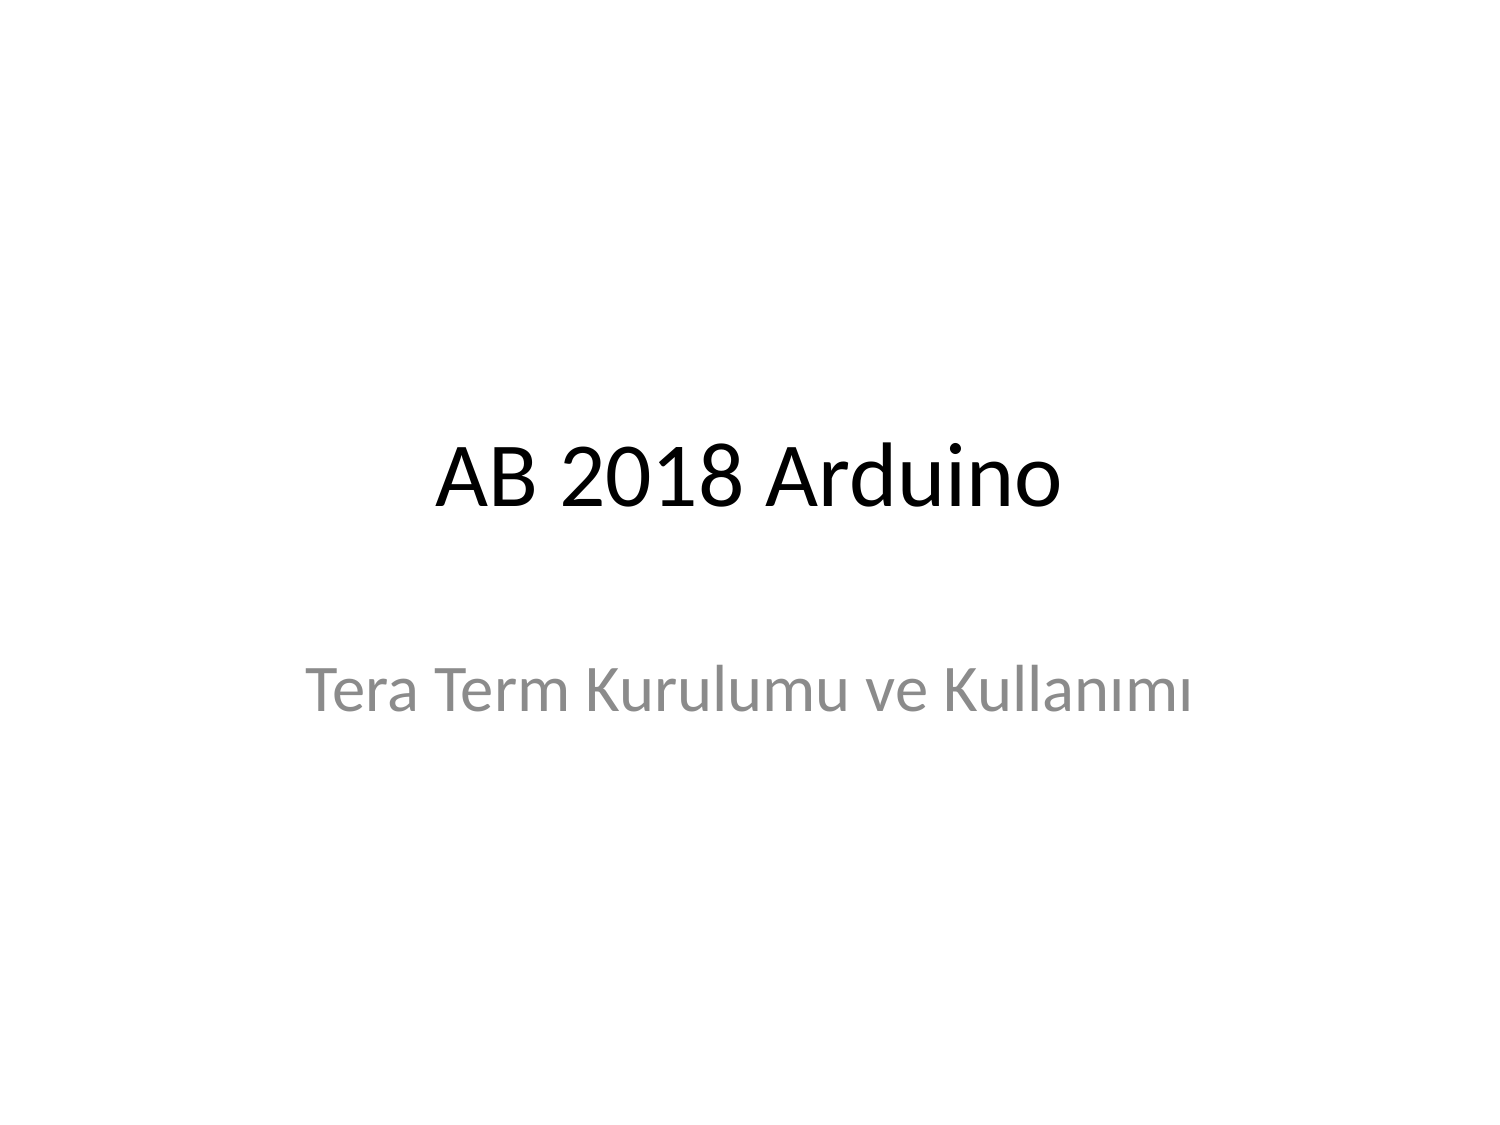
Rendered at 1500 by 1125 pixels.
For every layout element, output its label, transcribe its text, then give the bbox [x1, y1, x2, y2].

title AB 2018 Arduino [112, 349, 1388, 591]
subtitle Tera Term Kurulumu ve Kullanımı [225, 637, 1275, 925]
